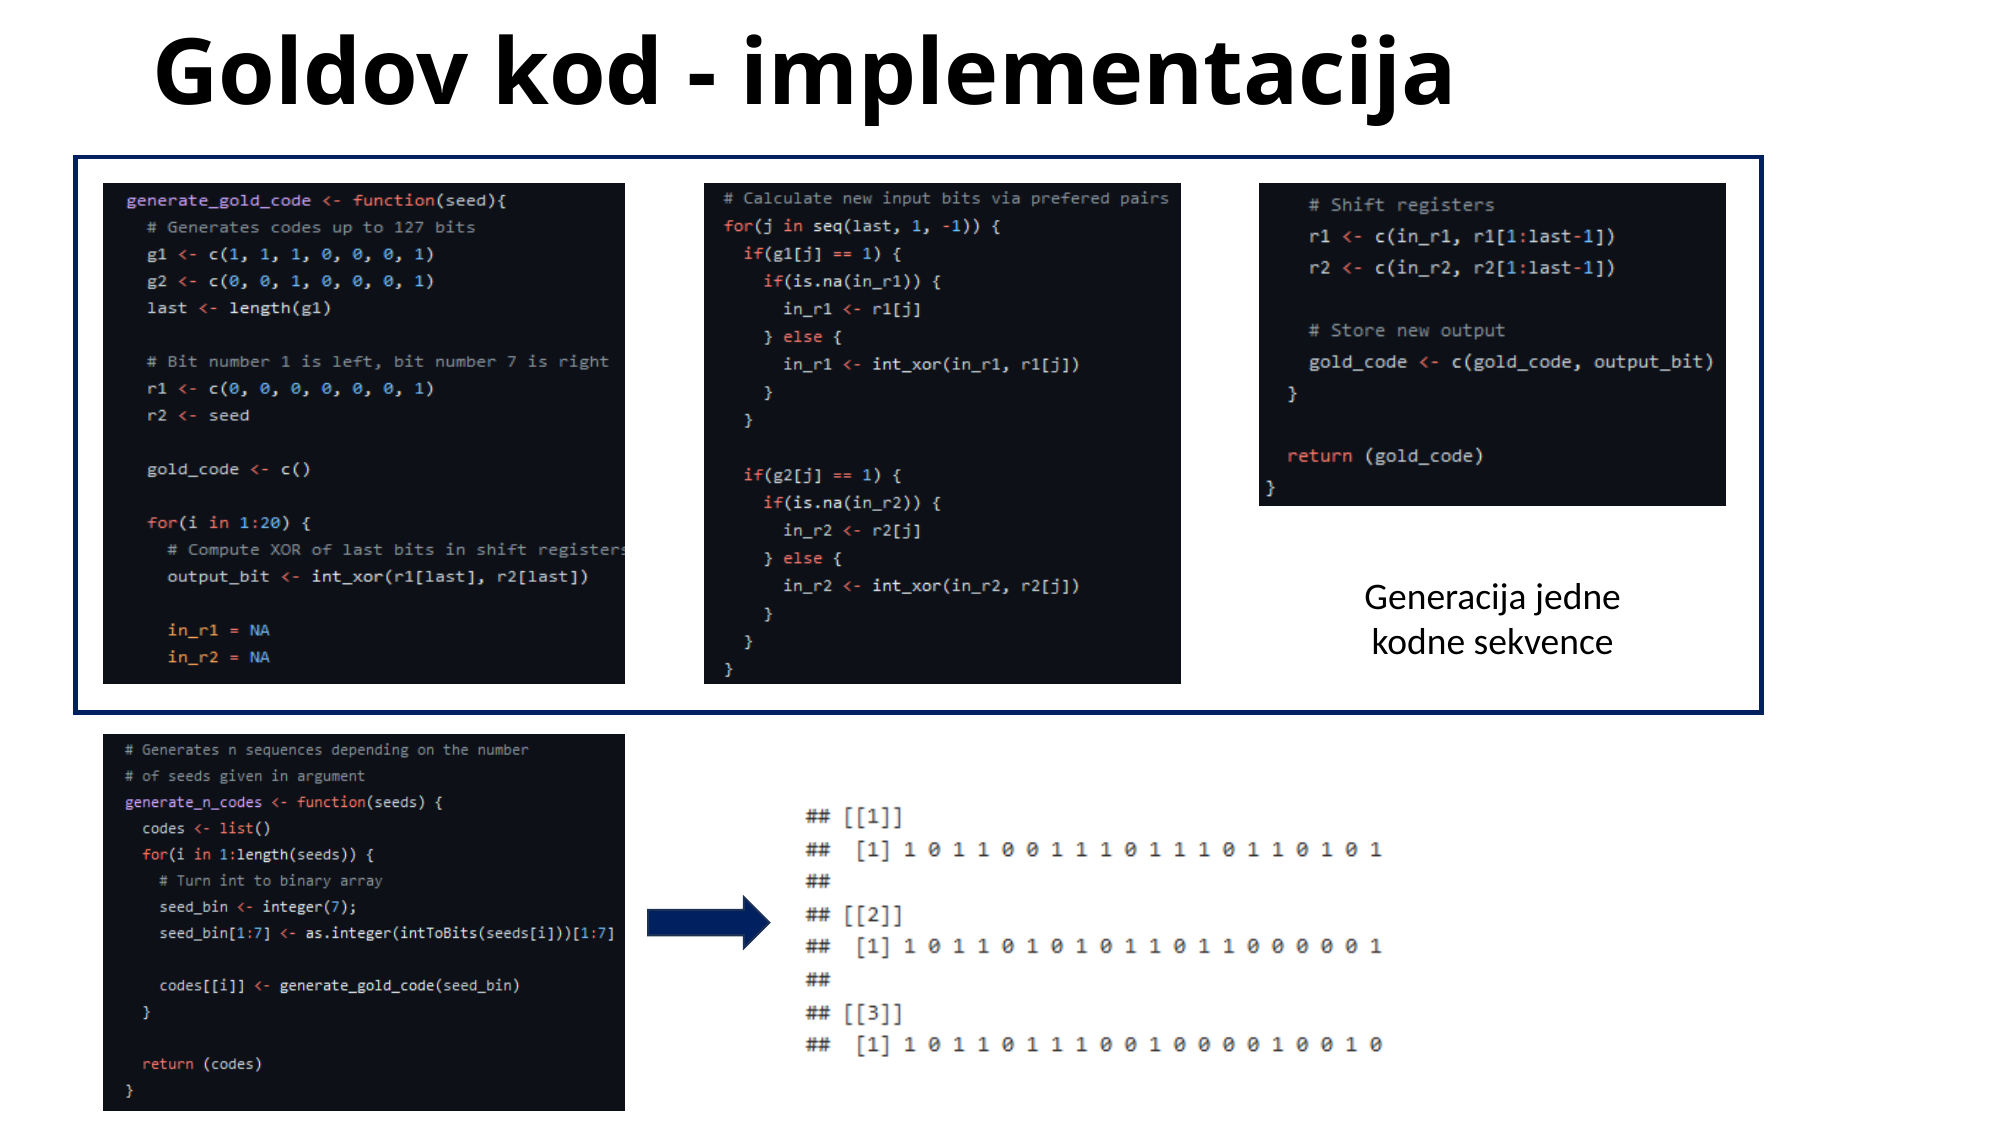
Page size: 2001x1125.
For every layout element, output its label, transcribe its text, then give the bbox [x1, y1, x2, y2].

picture [1259, 183, 1726, 506]
text_box Generacija jedne kodne sekvence [1313, 564, 1672, 670]
title Goldov kod - implementacija [137, 0, 1863, 184]
picture [792, 790, 1414, 1071]
text_box [647, 894, 771, 951]
picture [103, 734, 625, 1111]
text_box [75, 156, 1762, 714]
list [103, 183, 625, 684]
picture [704, 183, 1181, 684]
